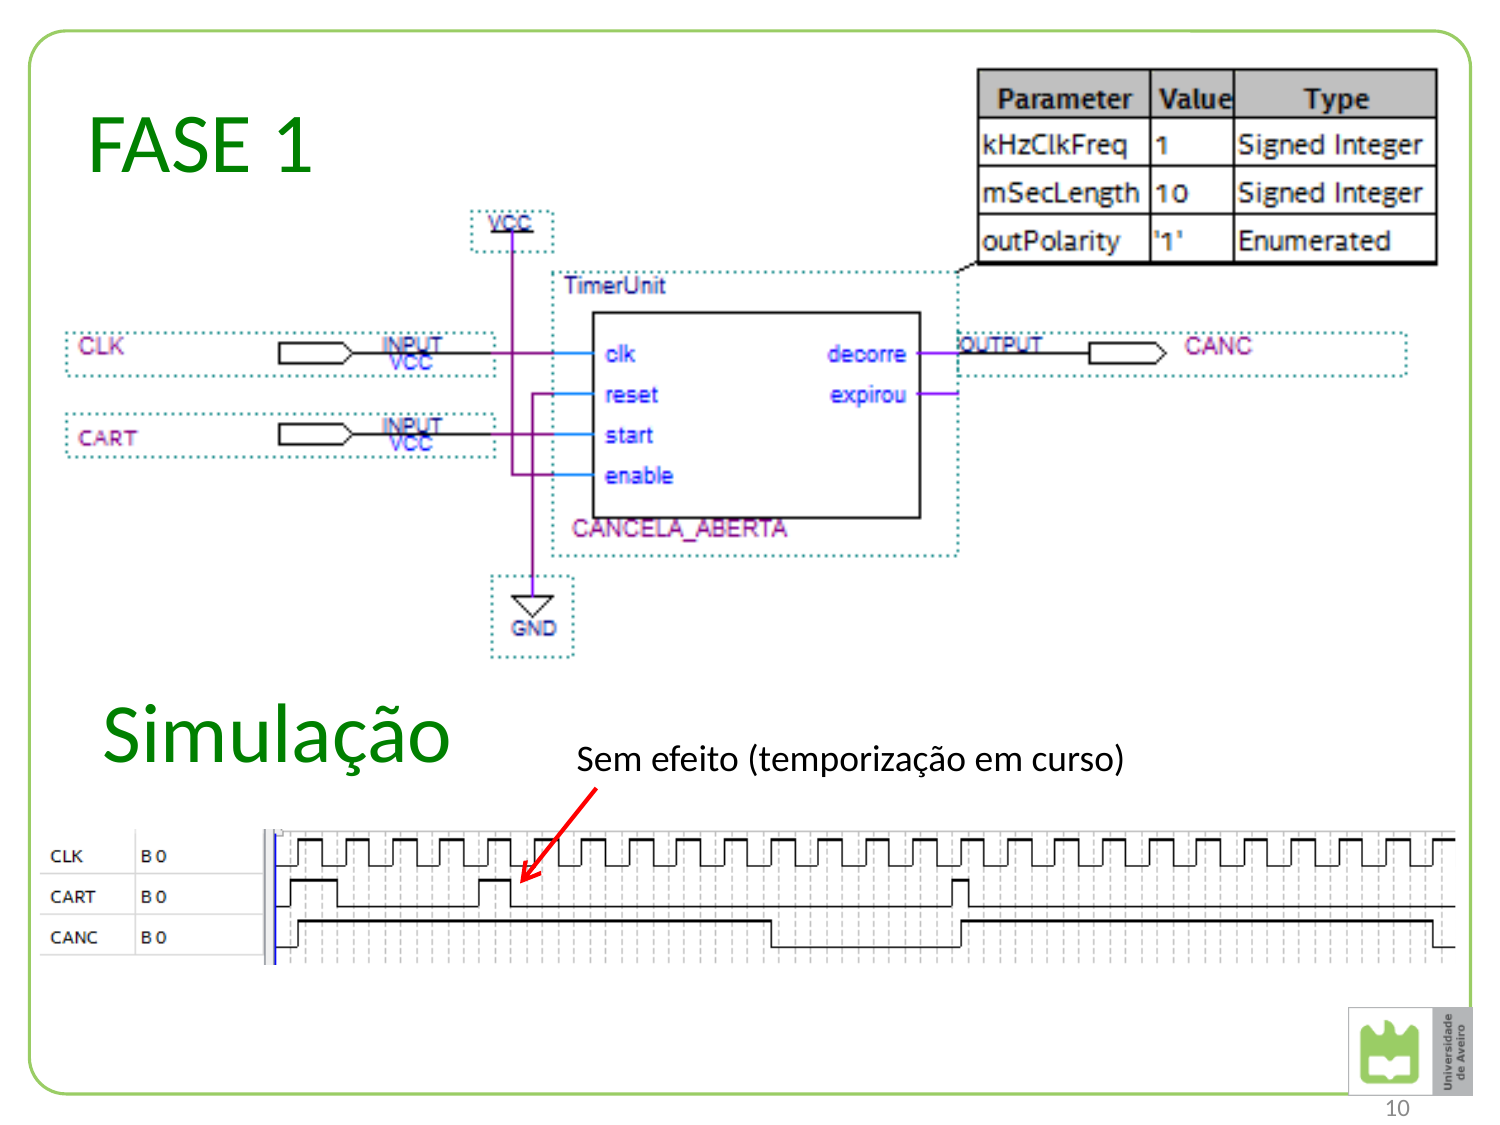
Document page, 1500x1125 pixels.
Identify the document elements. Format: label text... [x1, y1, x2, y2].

text_box Sem efeito (temporização em curso) [561, 726, 1159, 787]
picture [1348, 1007, 1473, 1096]
picture [39, 828, 1456, 965]
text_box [519, 787, 597, 884]
picture [51, 51, 1456, 690]
slide_number 10 [1074, 1094, 1425, 1119]
text_box Simulação [76, 699, 479, 788]
